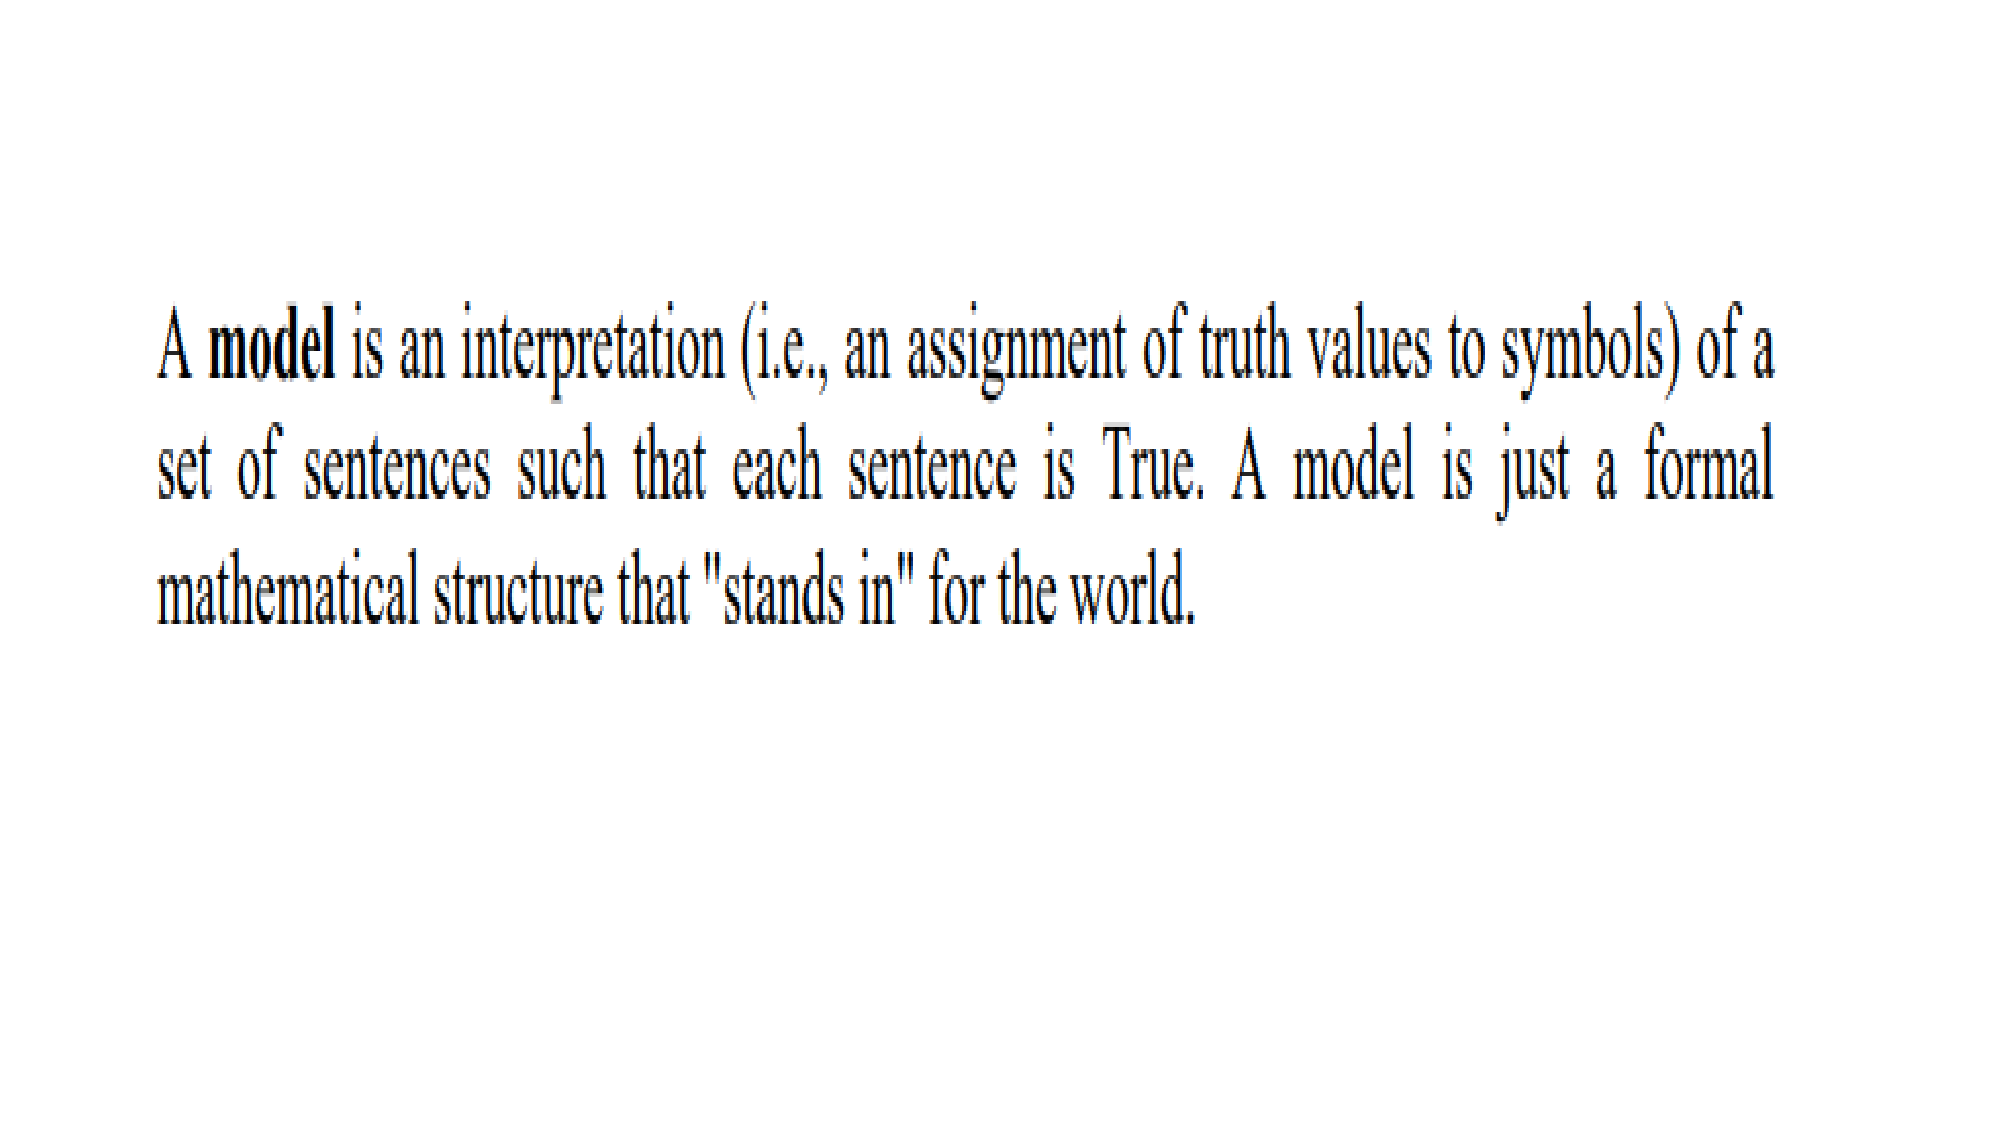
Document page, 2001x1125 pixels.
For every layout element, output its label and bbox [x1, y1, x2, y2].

picture [137, 221, 1863, 701]
